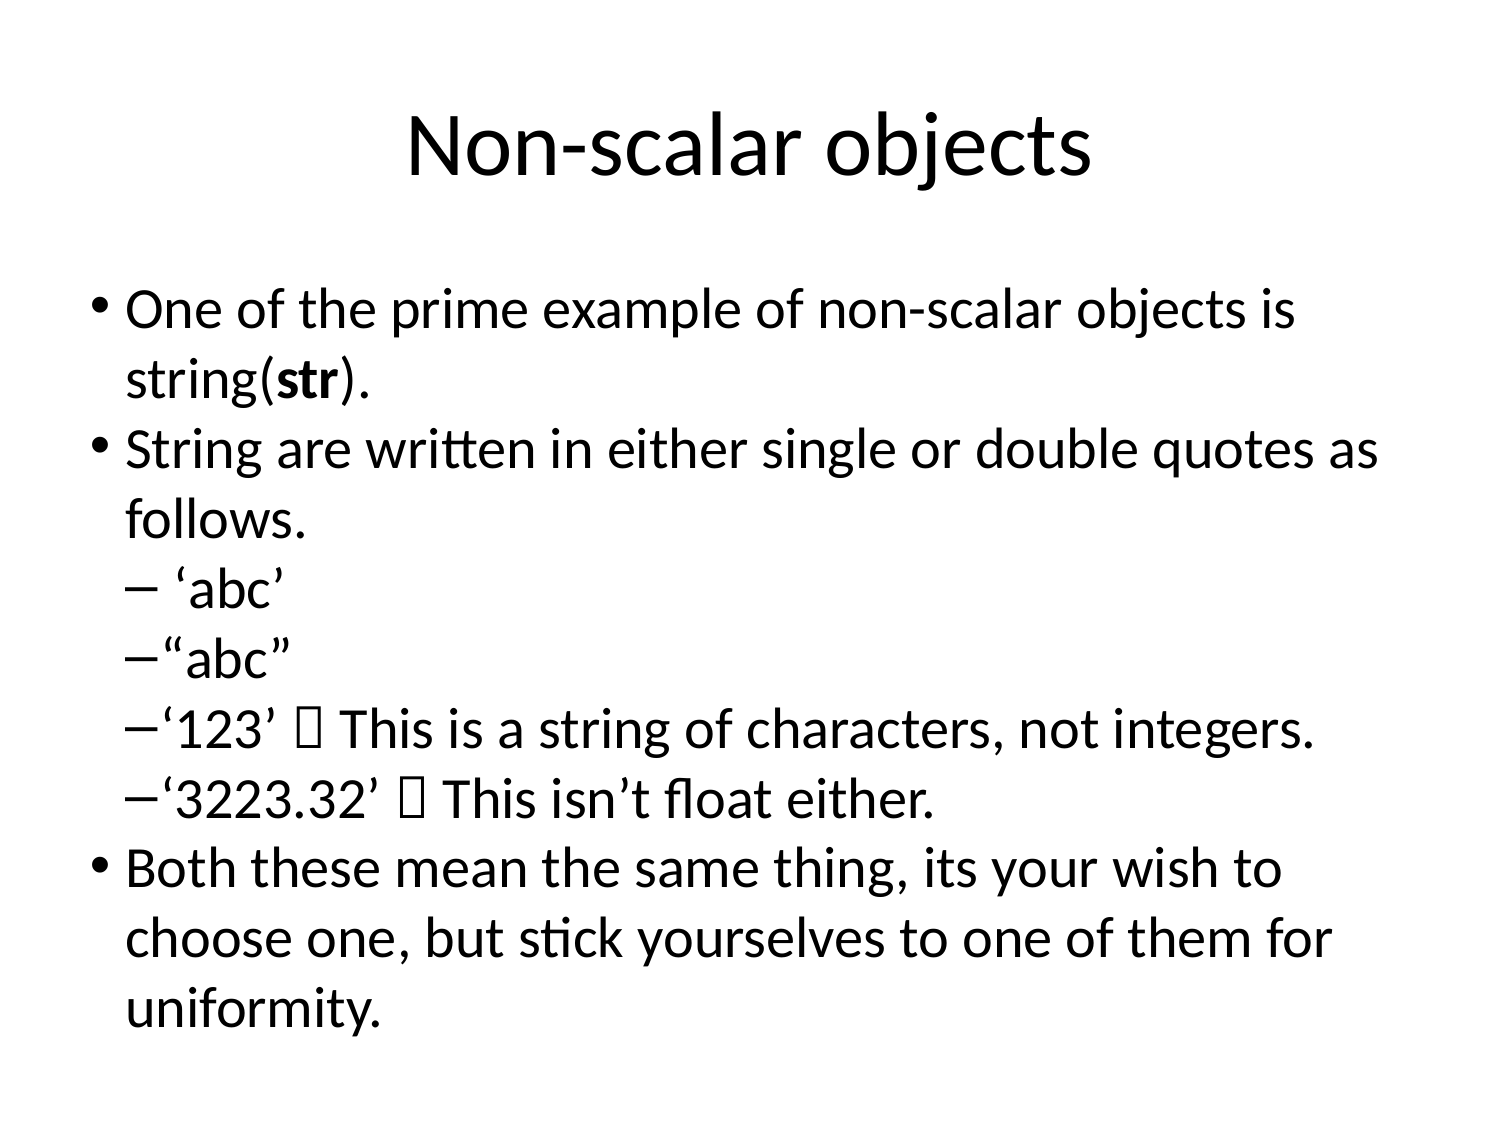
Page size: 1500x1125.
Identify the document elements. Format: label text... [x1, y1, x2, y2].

text_box Non-scalar objects [74, 45, 1425, 233]
text_box One of the prime example of non-scalar objects is string(str). String are written in either single or double quotes as follows. ‘abc’ “abc” ‘123’  This is a string of characters, not integers. ‘3223.32’  This isn’t float either. Both these mean the same thing, its your wish to choose one, but stick yourselves to one of them for uniformity. [74, 262, 1425, 1005]
